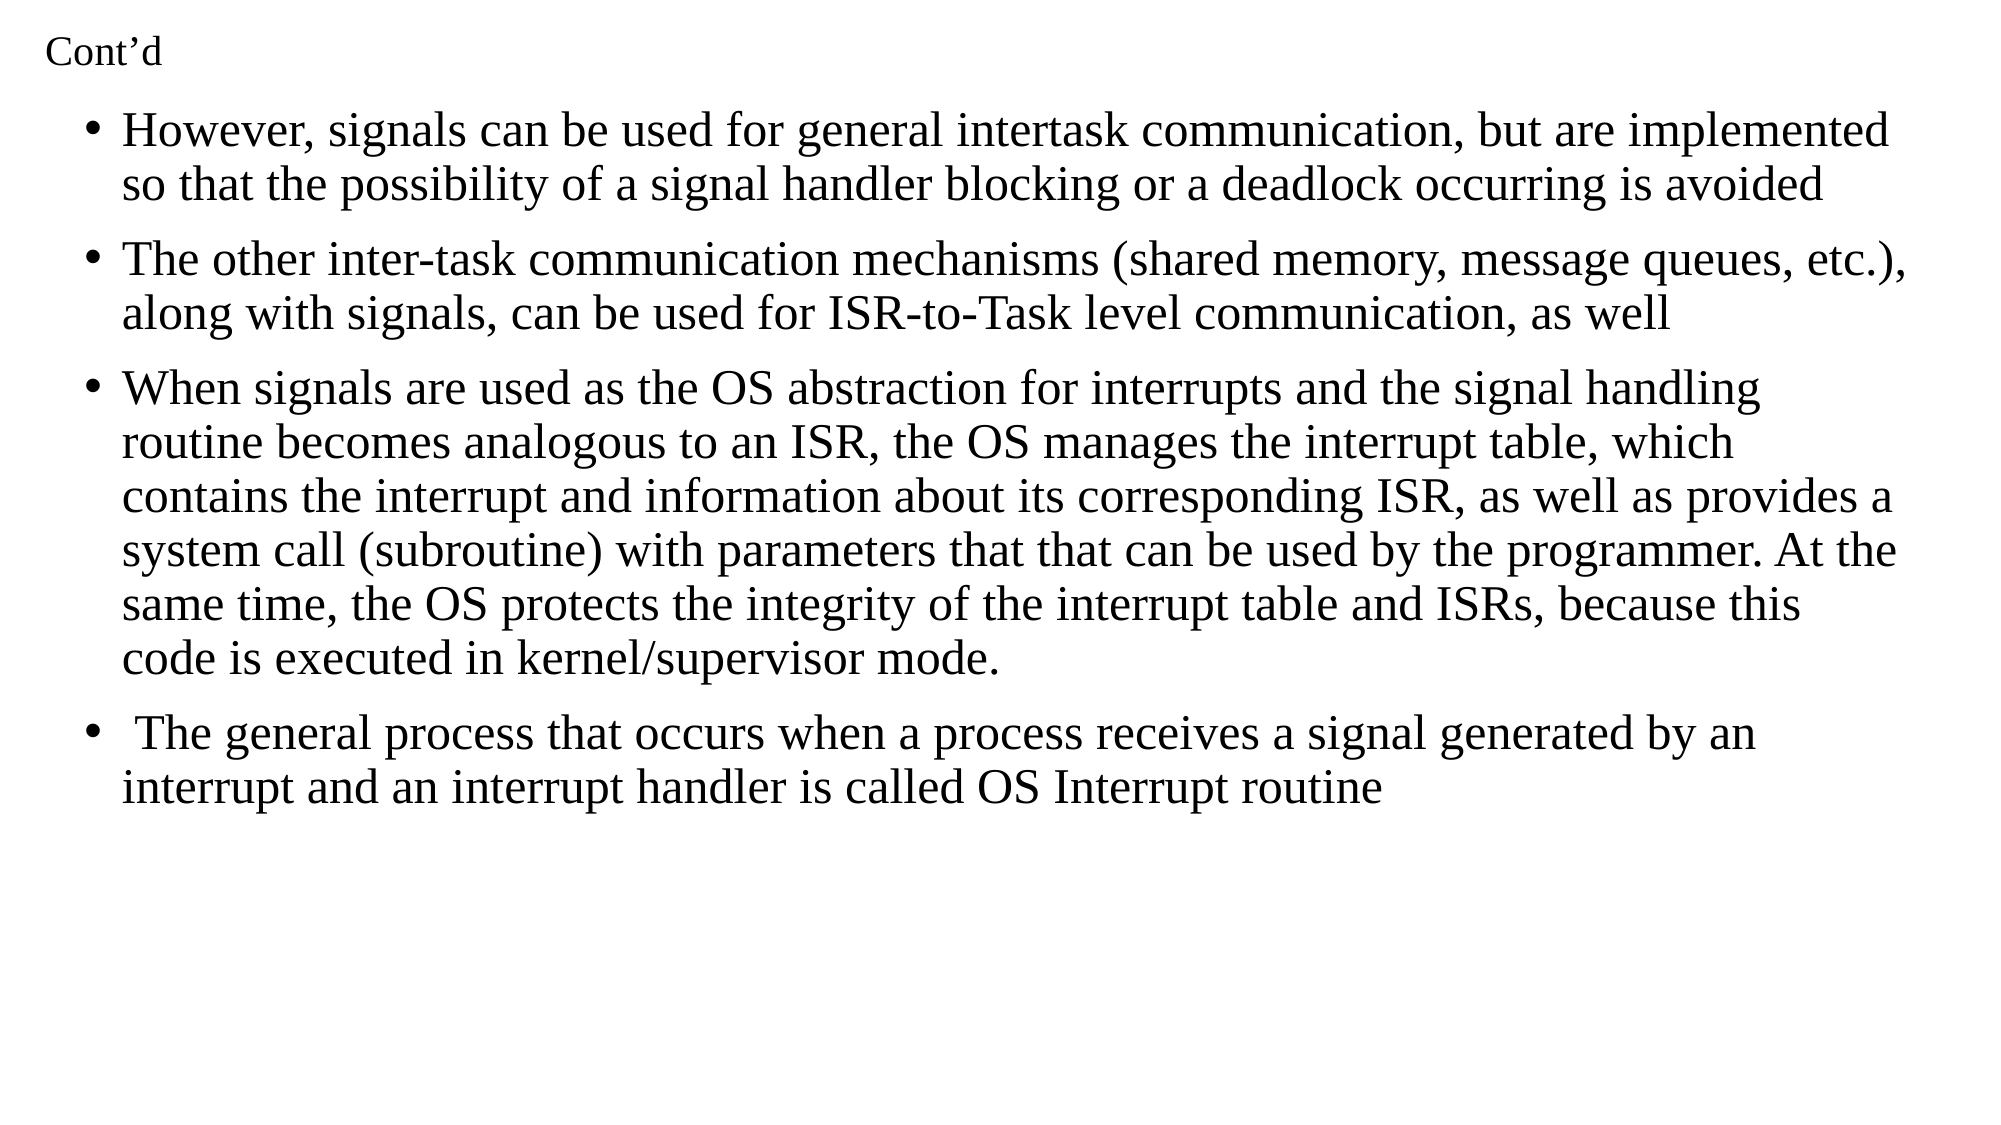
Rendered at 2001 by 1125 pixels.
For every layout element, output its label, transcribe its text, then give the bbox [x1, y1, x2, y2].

title Cont’d [29, 21, 1755, 82]
list However, signals can be used for general intertask communication, but are implemented so that the possibility of a signal handler blocking or a deadlock occurring is avoided The other inter-task communication mechanisms (shared memory, message queues, etc.), along with signals, can be used for ISR-to-Task level communication, as well When signals are used as the OS abstraction for interrupts and the signal handling routine becomes analogous to an ISR, the OS manages the interrupt table, which contains the interrupt and information about its corresponding ISR, as well as provides a system call (subroutine) with parameters that that can be used by the programmer. At the same time, the OS protects the integrity of the interrupt table and ISRs, because this code is executed in kernel/supervisor mode. The general process that occurs when a process receives a signal generated by an interrupt and an interrupt handler is called OS Interrupt routine [69, 96, 1925, 1056]
